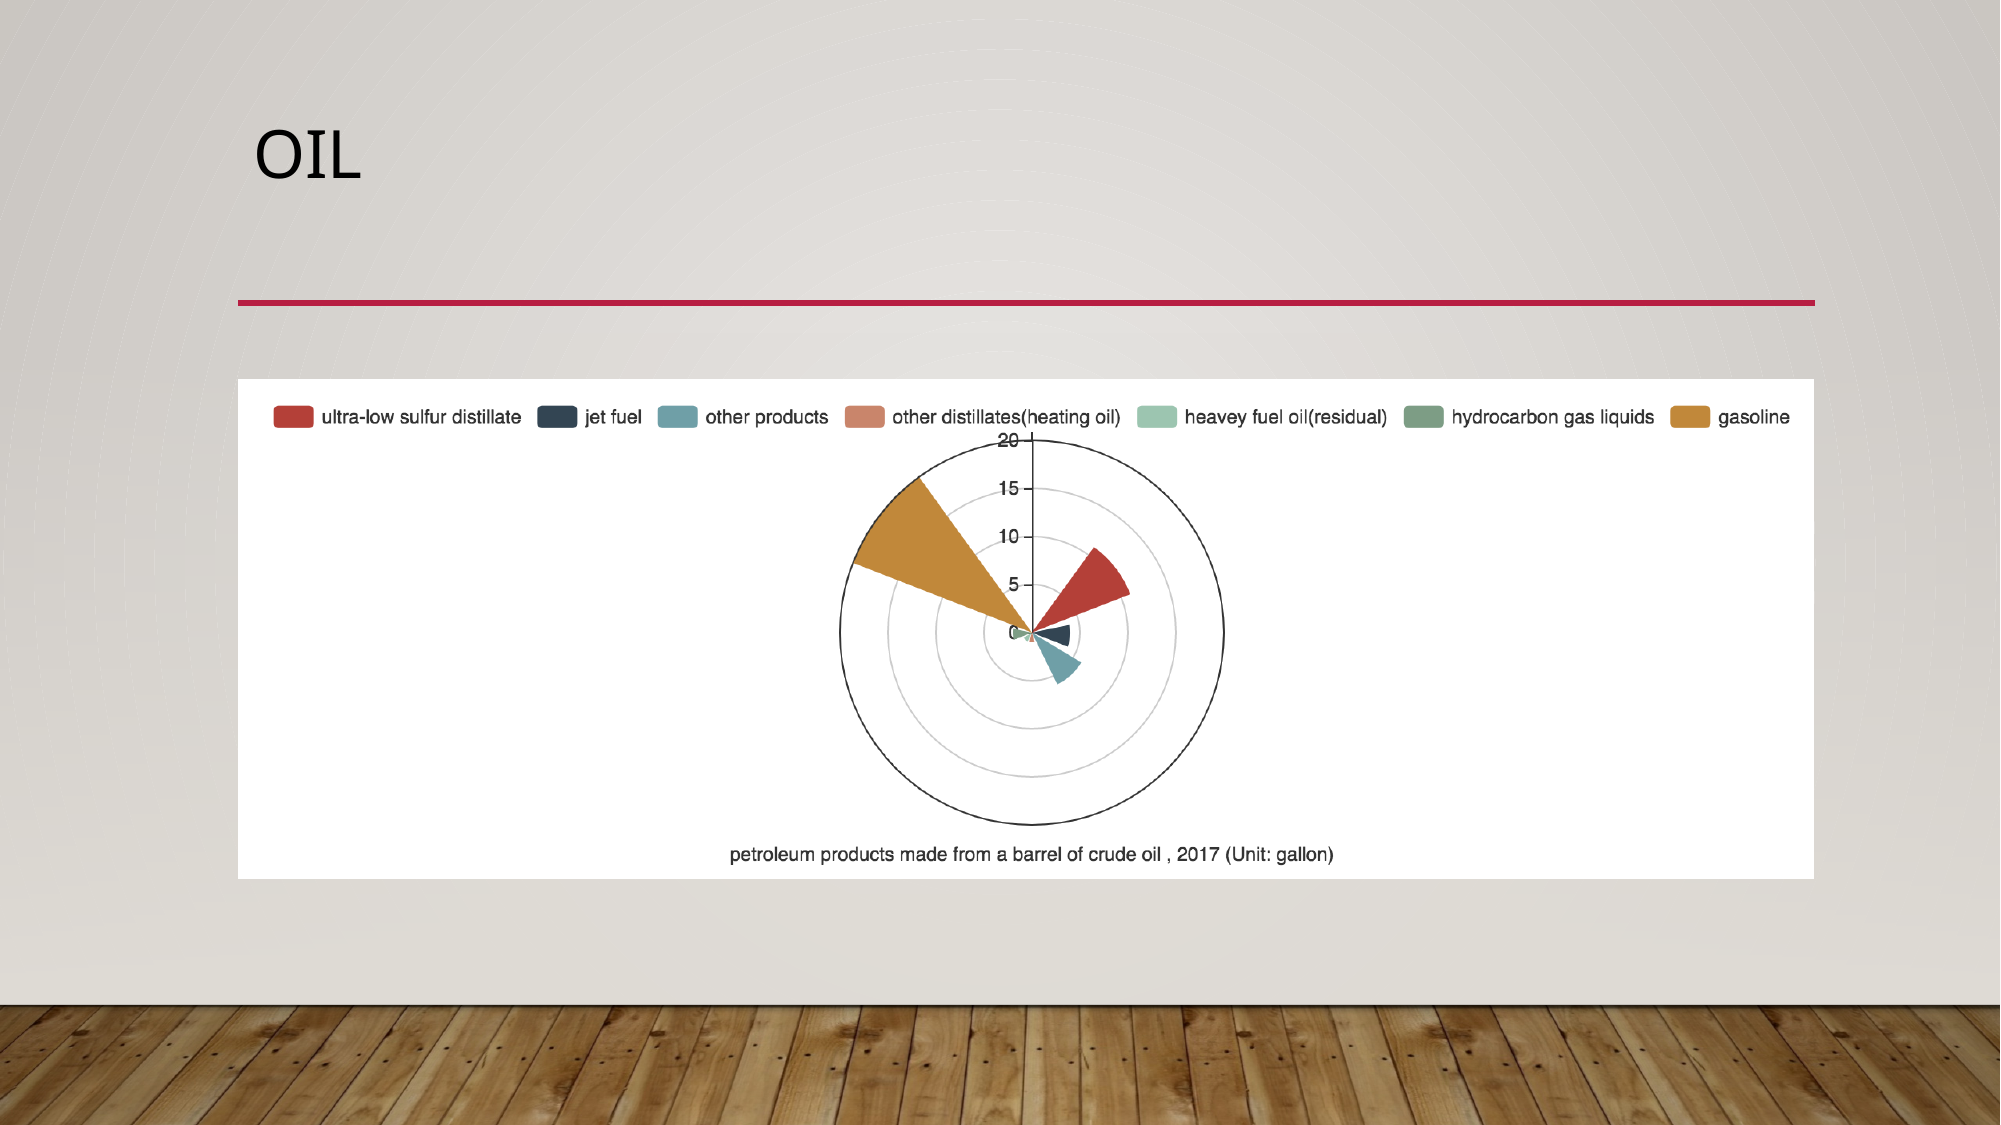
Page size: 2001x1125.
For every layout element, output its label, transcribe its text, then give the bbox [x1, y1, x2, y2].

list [237, 379, 1814, 879]
picture [0, 1005, 2000, 1125]
title Oil [238, 113, 1814, 286]
